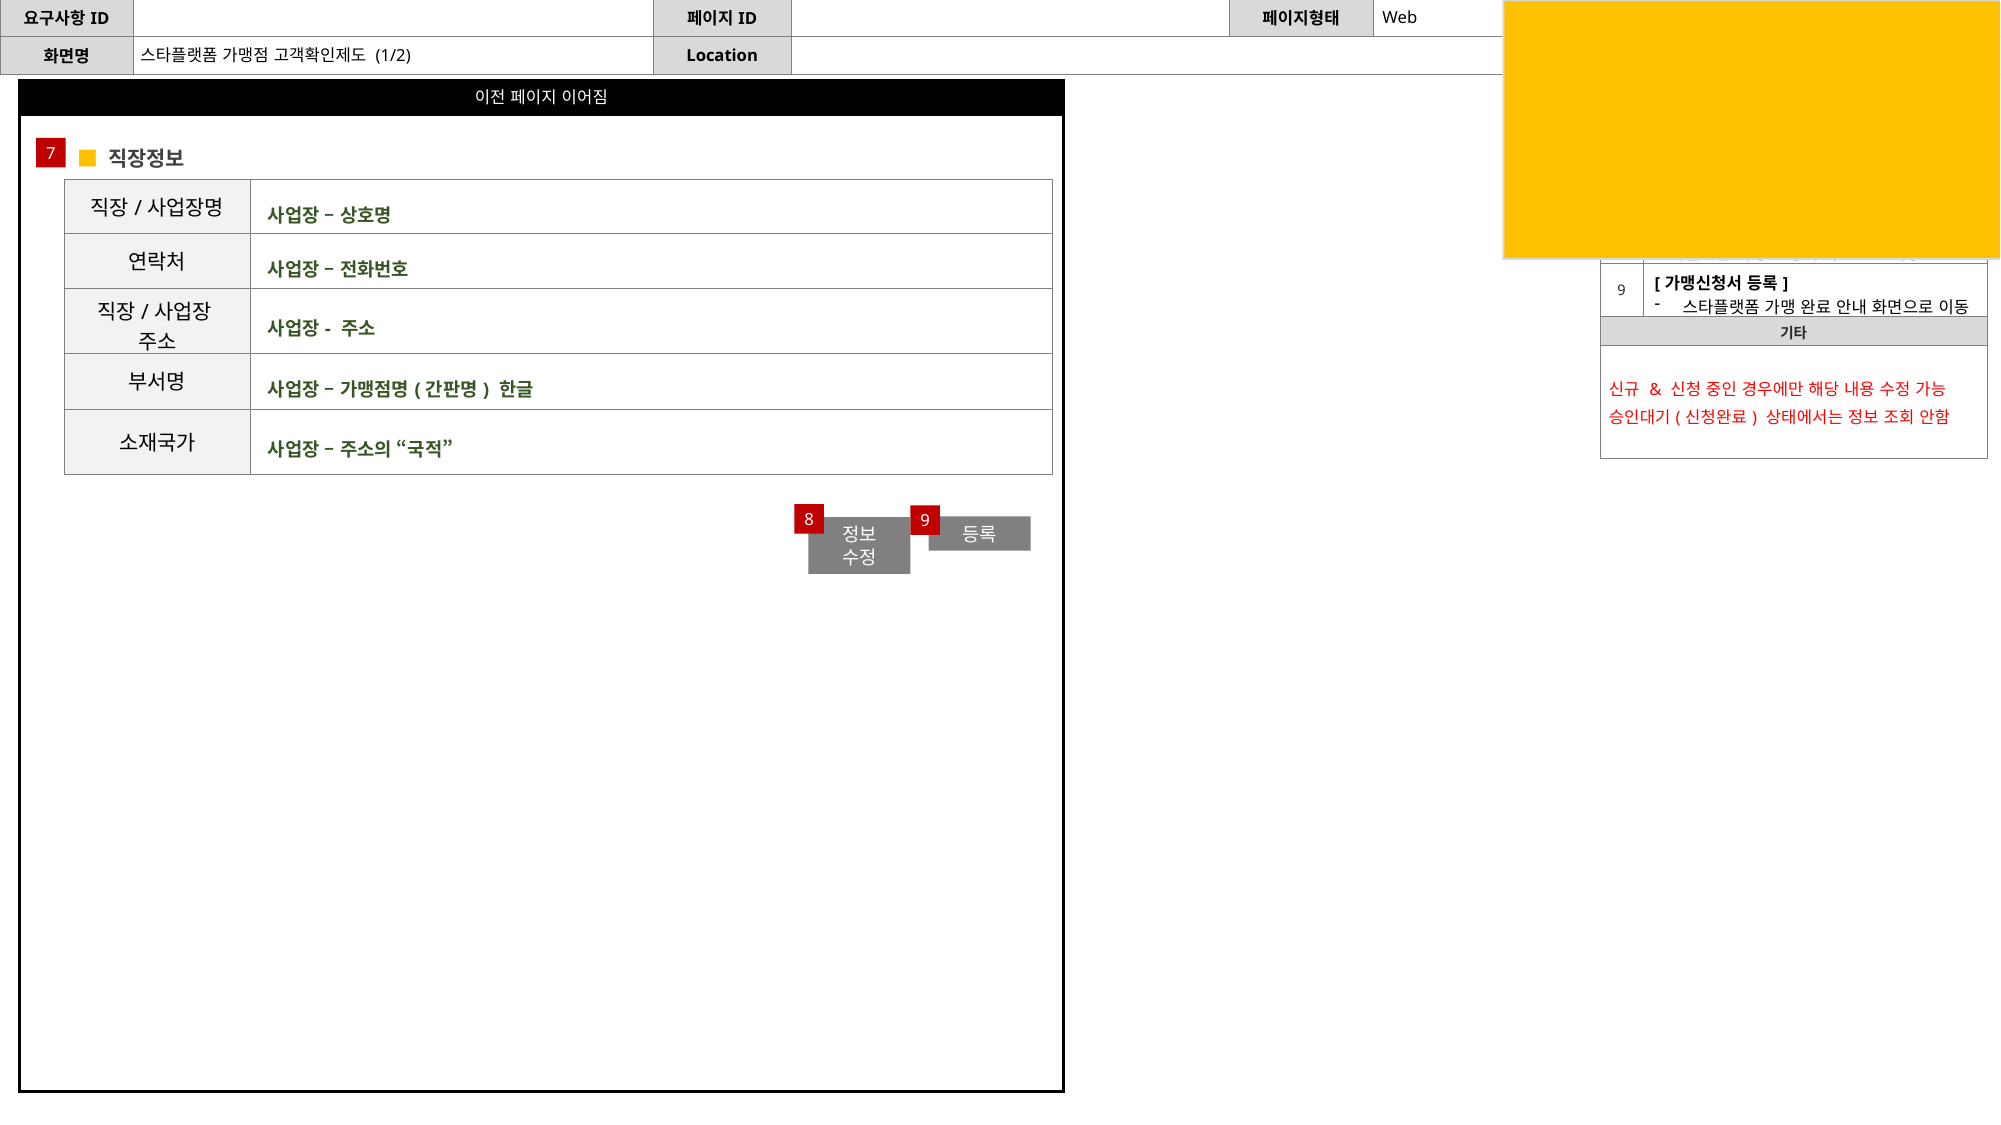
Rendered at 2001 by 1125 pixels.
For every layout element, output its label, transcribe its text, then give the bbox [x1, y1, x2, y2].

table_cell 신규 & 신청 중인 경우에만 해당 내용 수정 가능 승인대기(신청완료) 상태에서는 정보 조회 안함 [1601, 346, 1987, 458]
text_box 정보 수정 [808, 517, 911, 574]
text_box 8 [793, 503, 825, 535]
text_box [19, 114, 1064, 1092]
text_box 이전 페이지 이어짐 [19, 80, 1064, 114]
list Web [1376, 0, 1502, 36]
text_box 7 [35, 137, 67, 168]
text_box 9 [909, 504, 941, 536]
table_cell 기타 [1601, 317, 1987, 345]
list 스타플랫폼 가맹점 고객확인제도 (1/2) [134, 38, 648, 75]
text_box 등록 [928, 516, 1031, 551]
text_box [1502, 0, 2000, 260]
table_cell 9 [1601, 264, 1643, 316]
table_cell [가맹신청서 등록] 스타플랫폼 가맹 완료 안내 화면으로 이동 [1644, 264, 1987, 316]
